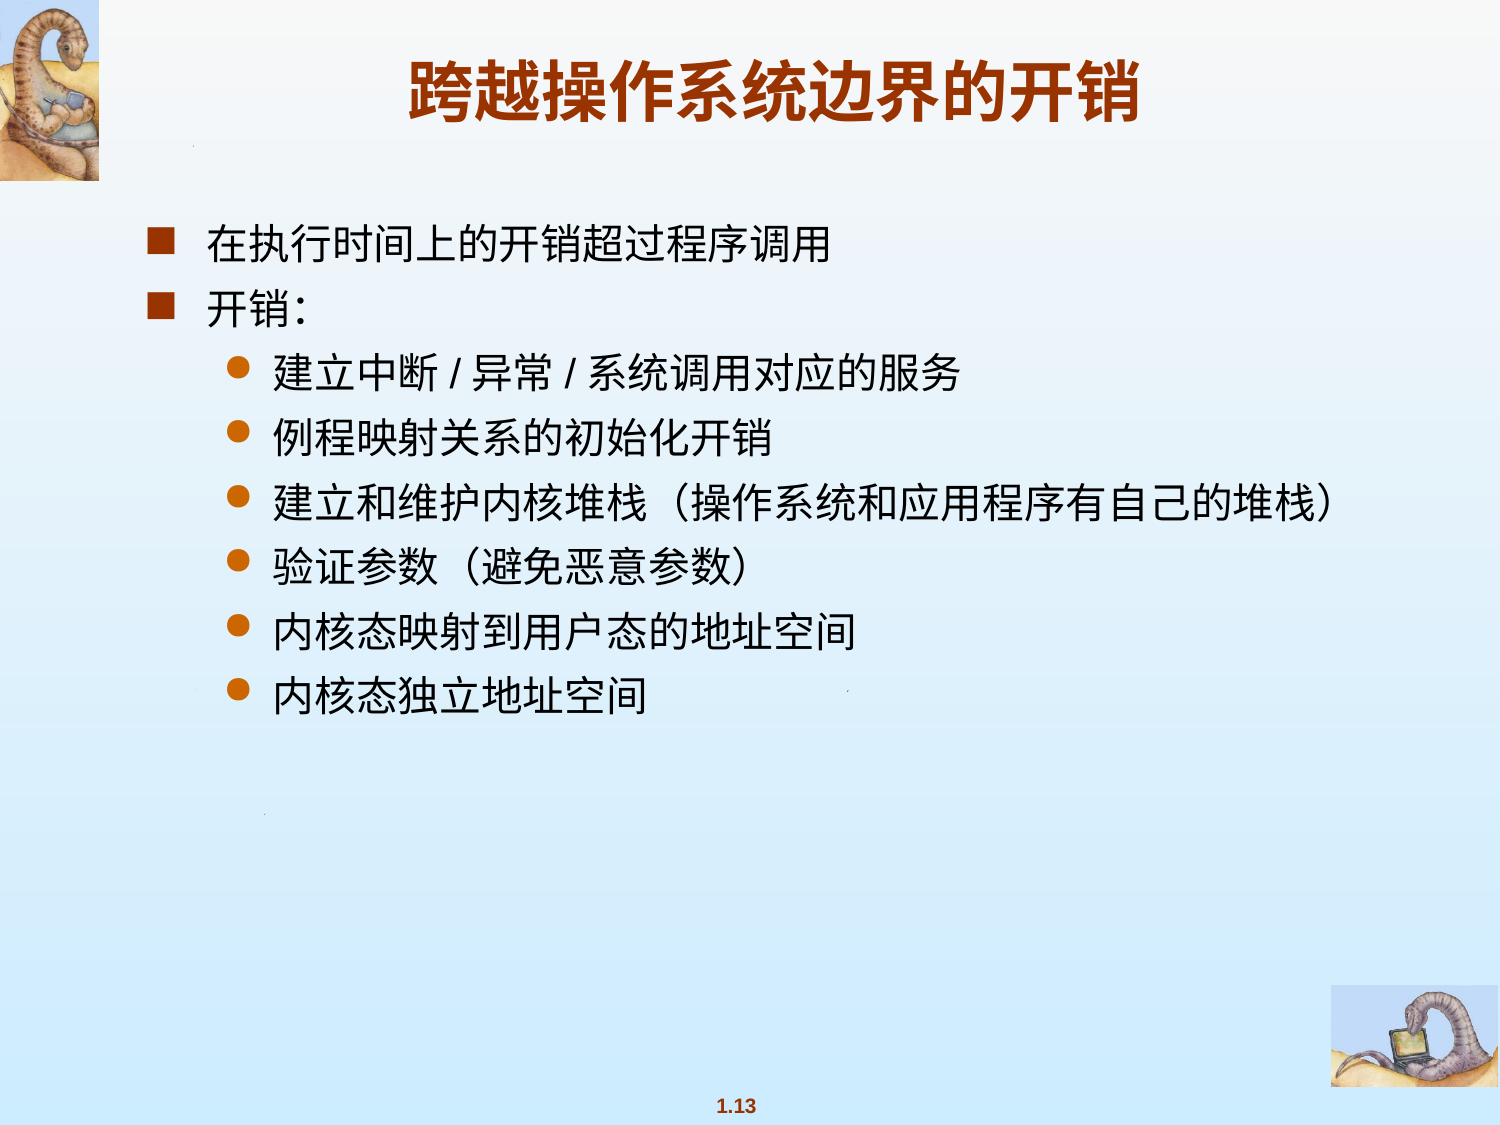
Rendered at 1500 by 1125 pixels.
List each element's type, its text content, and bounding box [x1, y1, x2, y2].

picture [0, 0, 99, 181]
picture [1331, 985, 1498, 1087]
list 在执行时间上的开销超过程序调用 开销： 建立中断/异常/系统调用对应的服务 例程映射关系的初始化开销 建立和维护内核堆栈（操作系统和应用程序有自己的堆栈） 验证参数（避免恶意参数） 内核态映射到用户态的地址空间 内核态独立地址空间 [135, 210, 1387, 946]
title 跨越操作系统边界的开销 [112, 37, 1438, 138]
